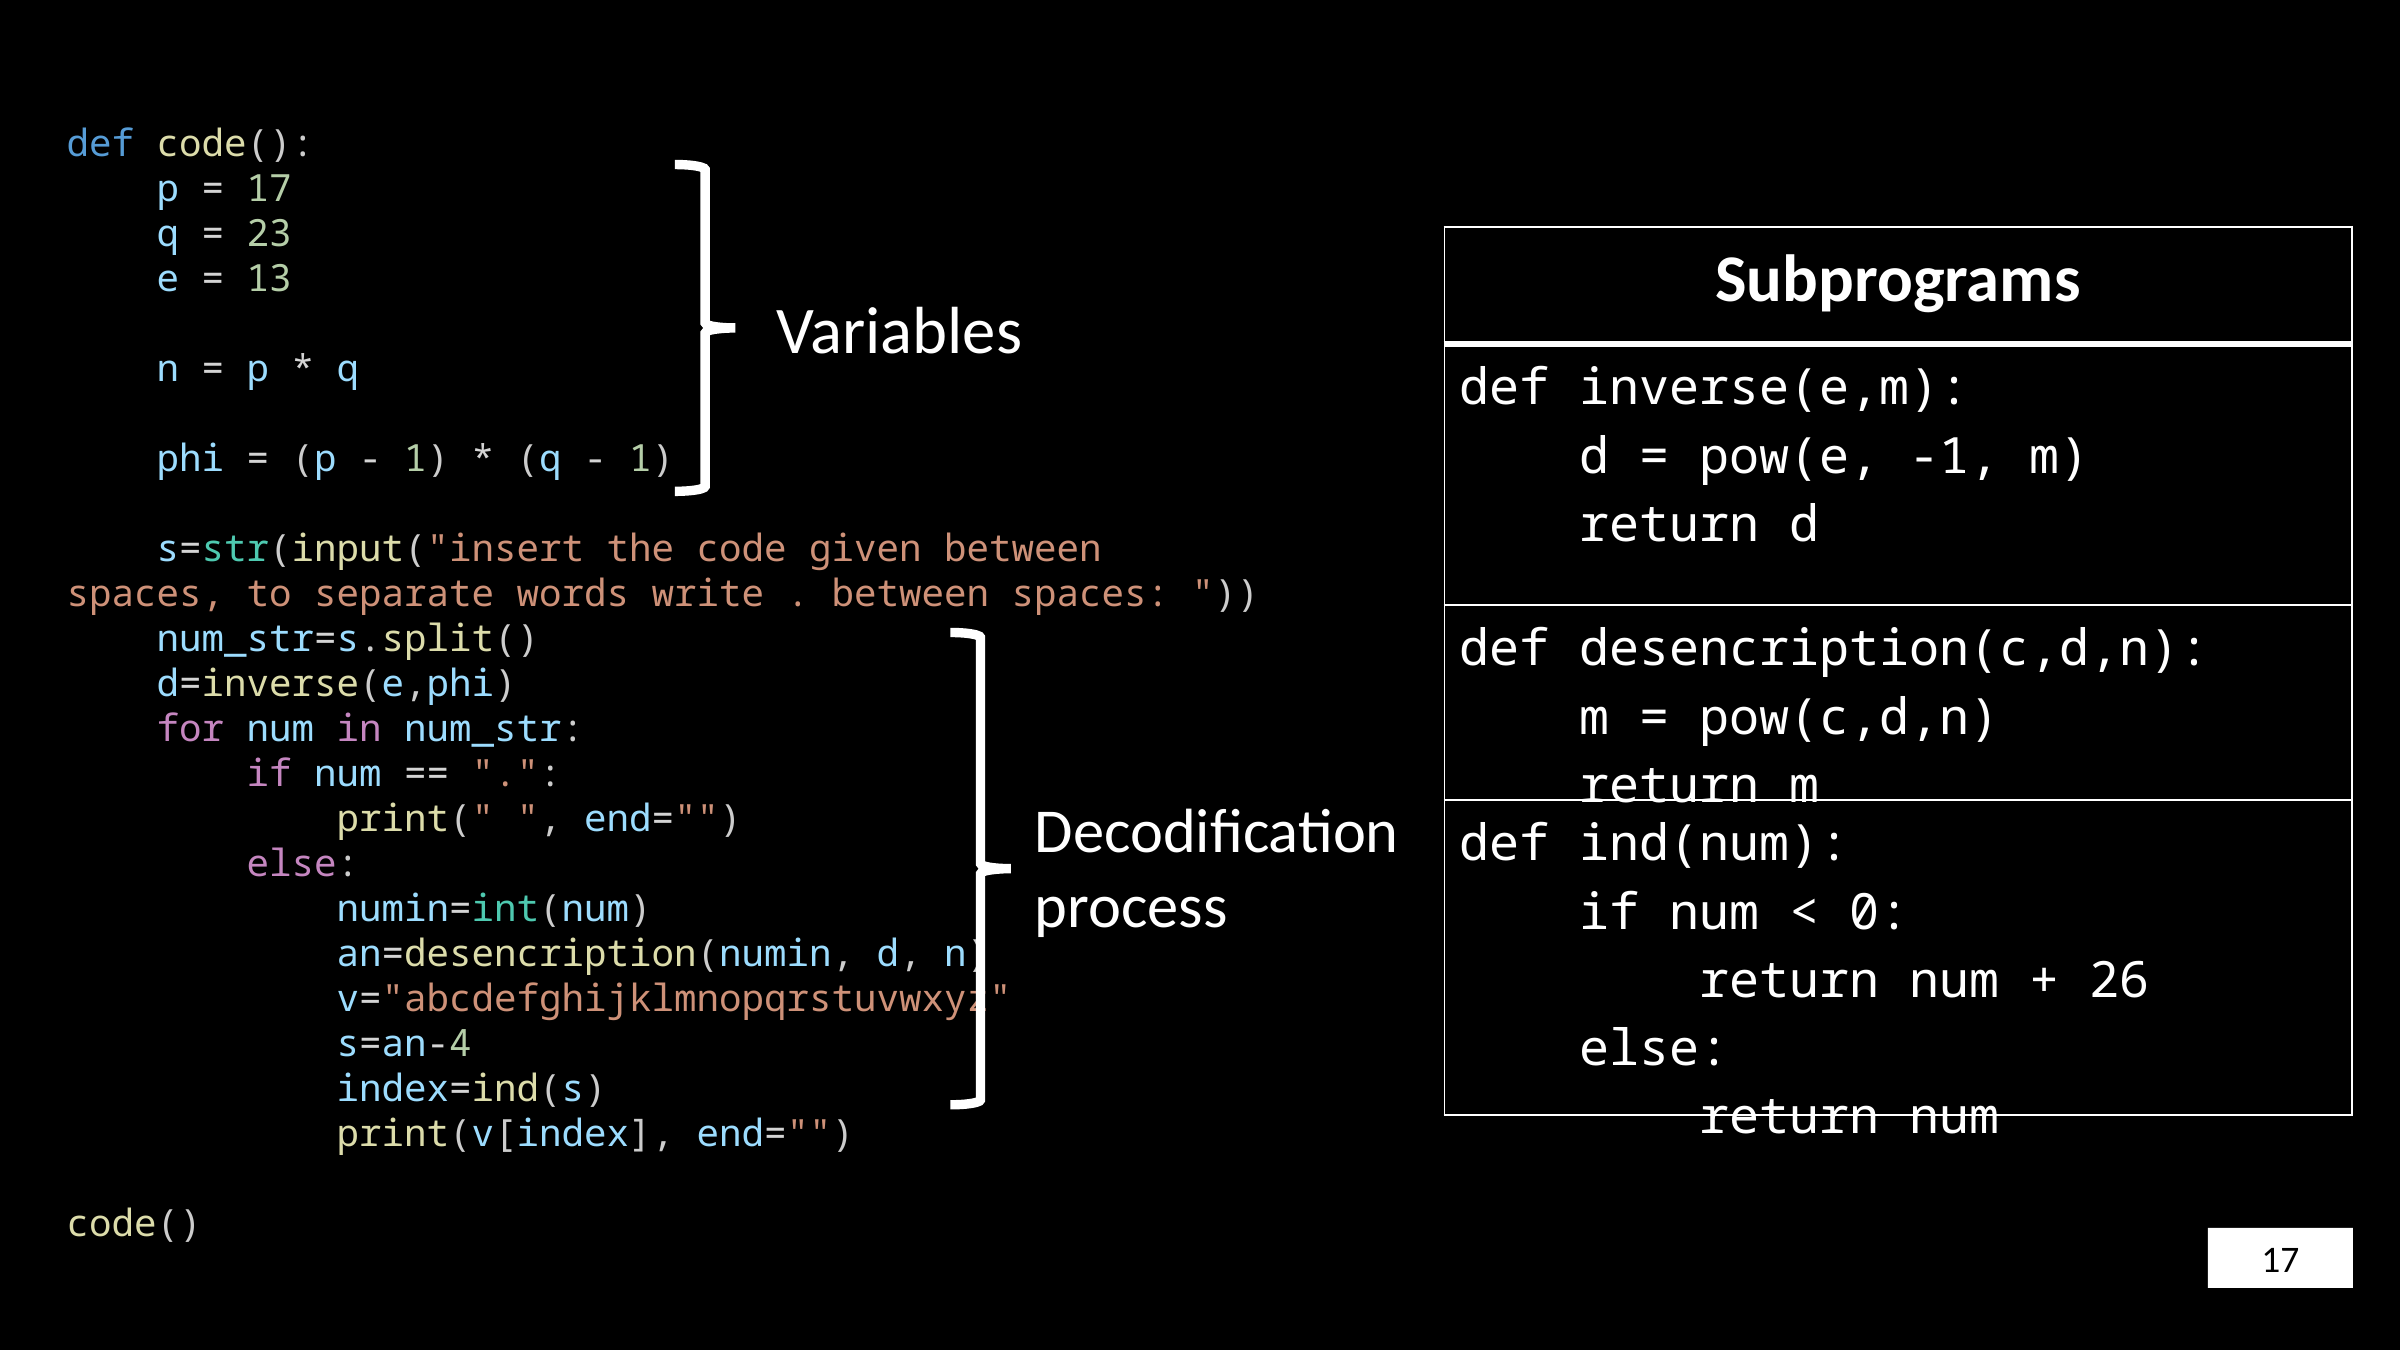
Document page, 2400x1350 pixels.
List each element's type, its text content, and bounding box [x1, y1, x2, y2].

text_box Variables [761, 279, 1202, 375]
text_box 17 [2207, 1227, 2353, 1288]
text_box [950, 631, 1011, 1106]
table_cell def inverse(e,m): d = pow(e, -1, m) return d [1445, 347, 2351, 604]
text_box Decodification process [1019, 782, 1470, 948]
table_cell def ind(num): if num < 0: return num + 26 else: return num [1445, 801, 2351, 1114]
table_cell def desencription(c,d,n): m = pow(c,d,n) return m [1445, 606, 2351, 799]
table_header Subprograms [1445, 228, 2351, 341]
text_box [1286, 91, 1720, 256]
text_box [674, 163, 736, 492]
text_box def code(): p = 17 q = 23 e = 13 n = p * q phi = (p - 1) * (q - 1) s=str(input("insert the code given between spaces, to separate words write . between spaces: ")) num_str=s.split() d=inverse(e,phi) for num in num_str: if num == ".": print(" ", end="") else: numin=int(num) an=desencription(numin, d, n) v="abcdefghijklmnopqrstuvwxyz" s=an-4 index=ind(s) print(v[index], end="") code() [51, 21, 1286, 1297]
